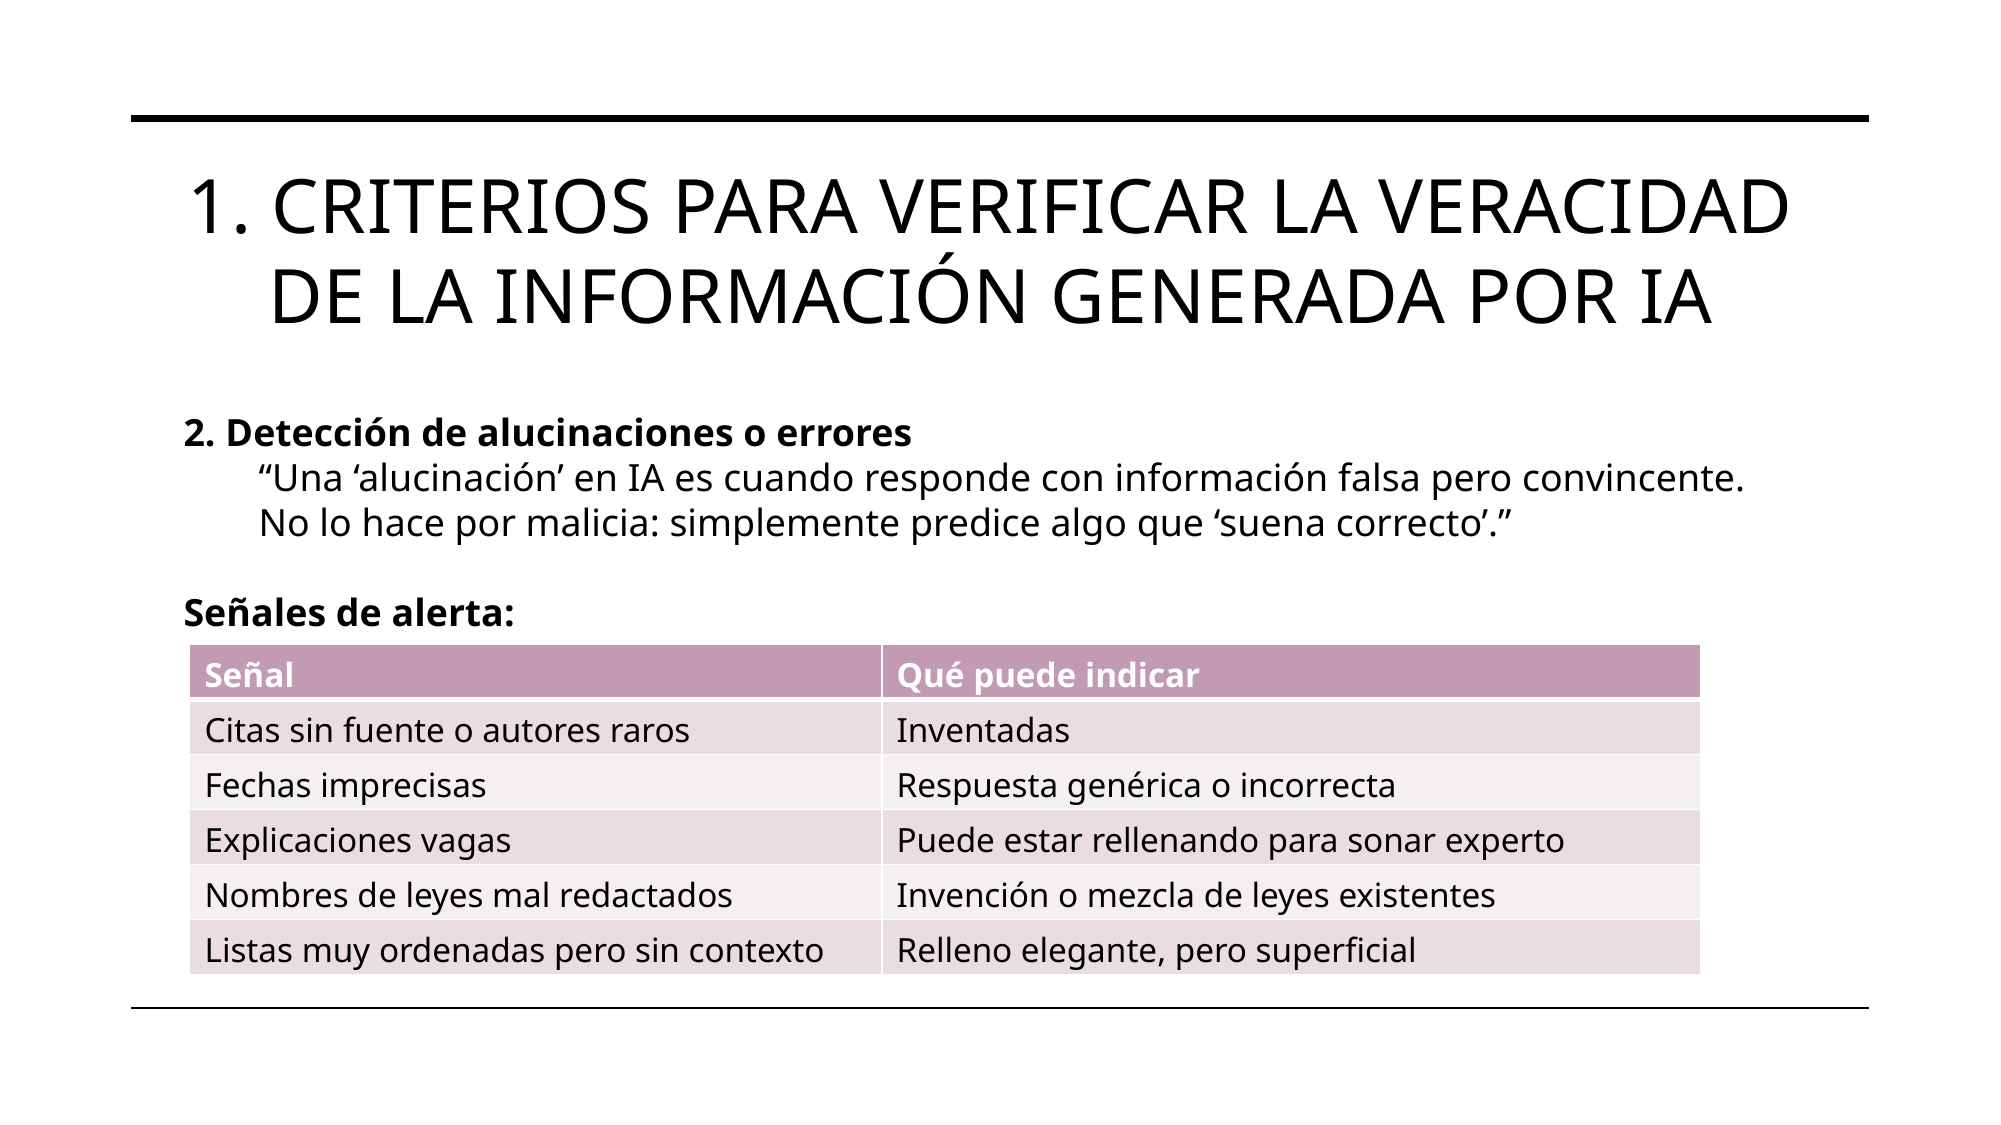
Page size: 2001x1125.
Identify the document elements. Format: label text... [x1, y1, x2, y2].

table_header Señal [190, 645, 881, 697]
table_cell Relleno elegante, pero superficial [883, 920, 1700, 974]
table_cell Respuesta genérica o incorrecta [883, 755, 1700, 809]
table_cell Invención o mezcla de leyes existentes [883, 865, 1700, 919]
table_cell Nombres de leyes mal redactados [190, 865, 881, 919]
table_cell Puede estar rellenando para sonar experto [883, 810, 1700, 864]
table_cell Explicaciones vagas [190, 810, 881, 864]
table_cell Listas muy ordenadas pero sin contexto [190, 920, 881, 974]
title 1. Criterios para verificar la veracidad de la información generada por IA [114, 151, 1869, 377]
table_cell Citas sin fuente o autores raros [190, 702, 881, 754]
table_cell Inventadas [883, 702, 1700, 754]
table_cell Fechas imprecisas [190, 755, 881, 809]
table_header Qué puede indicar [883, 645, 1700, 697]
text_box 2. Detección de alucinaciones o errores “Una ‘alucinación’ en IA es cuando responde con información falsa pero convincente. No lo hace por malicia: simplemente predice algo que ‘suena correcto’.” Señales de alerta: [168, 401, 1816, 642]
